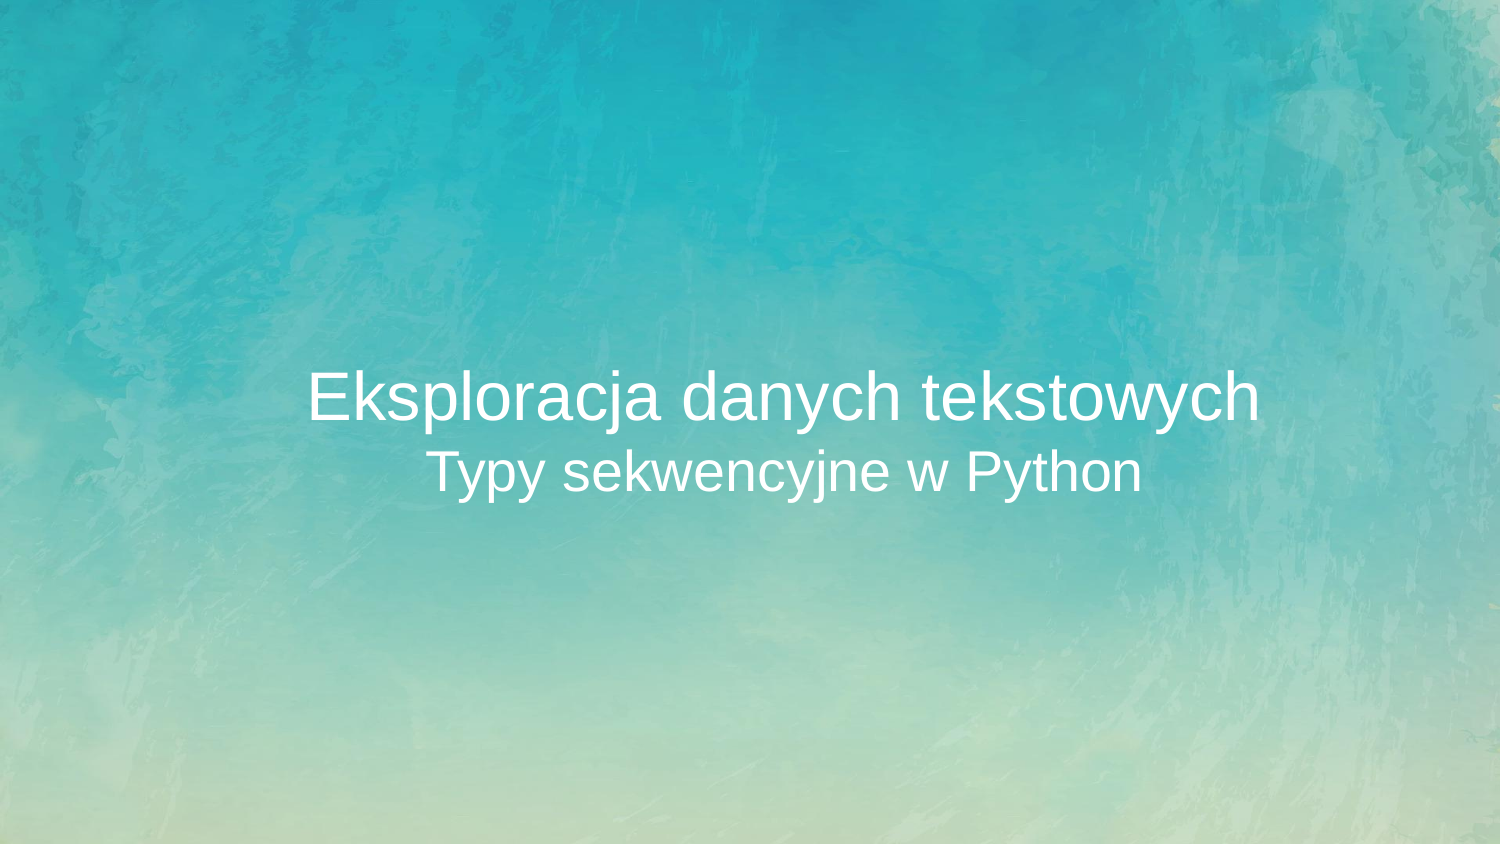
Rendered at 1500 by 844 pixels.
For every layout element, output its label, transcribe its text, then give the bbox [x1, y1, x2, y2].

picture [0, 0, 1500, 844]
title Eksploracja danych tekstowych Typy sekwencyjne w Python [147, 402, 1423, 518]
